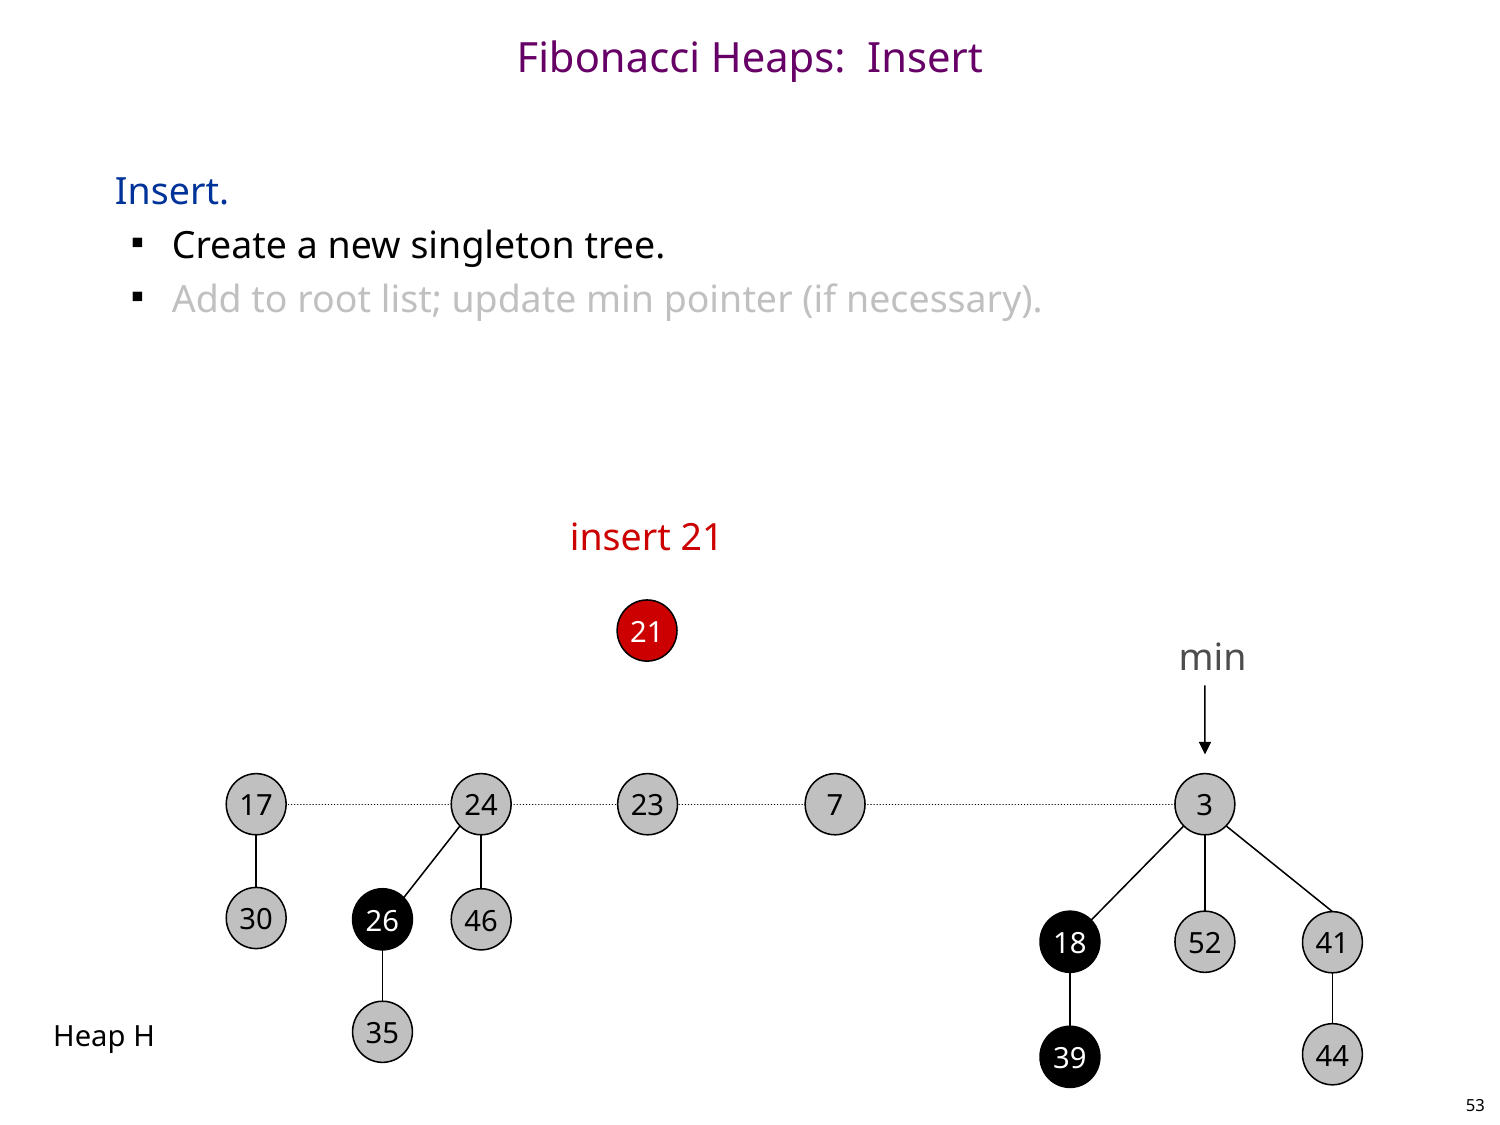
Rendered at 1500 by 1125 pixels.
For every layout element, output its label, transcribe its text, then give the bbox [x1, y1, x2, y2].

text_box 39 [1040, 1026, 1100, 1088]
text_box 30 [226, 887, 287, 949]
text_box insert 21 [503, 505, 791, 566]
text_box 26 [352, 888, 413, 950]
text_box min [1163, 625, 1262, 686]
text_box Heap H [38, 1009, 171, 1060]
text_box 46 [451, 888, 512, 950]
text_box 21 [617, 599, 678, 662]
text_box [403, 825, 461, 898]
text_box 35 [352, 1001, 413, 1063]
text_box 23 [617, 773, 678, 835]
text_box 41 [1302, 912, 1363, 973]
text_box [1225, 825, 1333, 912]
slide_number 53 [1187, 1087, 1500, 1125]
text_box 24 [451, 773, 512, 835]
title Fibonacci Heaps: Insert [0, 24, 1500, 100]
list Insert. Create a new singleton tree. Add to root list; update min pointer (if necessary). [99, 149, 1388, 1038]
text_box 44 [1302, 1023, 1363, 1085]
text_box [1090, 825, 1185, 921]
text_box 18 [1040, 911, 1100, 973]
text_box 3 [1174, 773, 1235, 835]
text_box [1198, 685, 1212, 755]
text_box 52 [1174, 911, 1235, 973]
text_box 17 [226, 773, 287, 835]
text_box 7 [805, 773, 866, 835]
